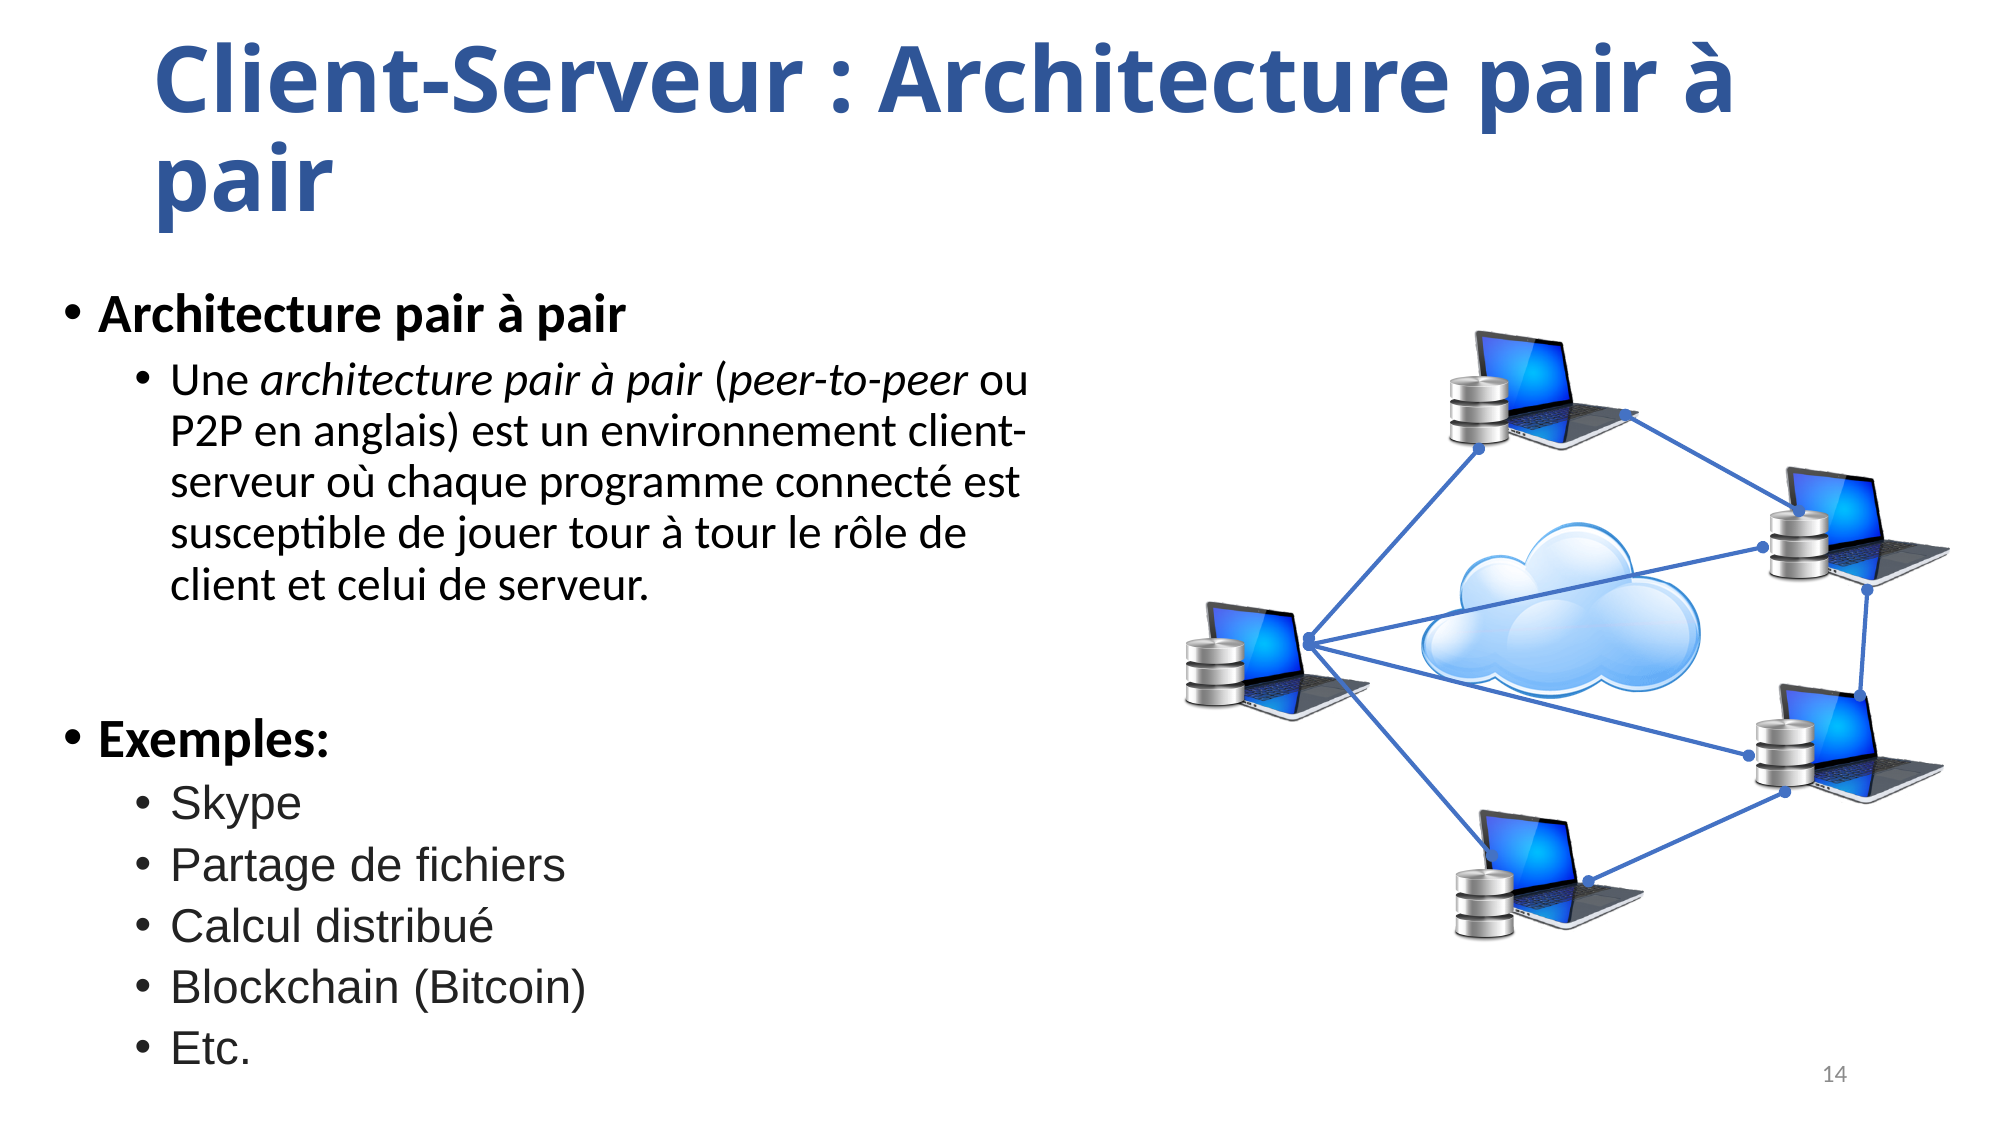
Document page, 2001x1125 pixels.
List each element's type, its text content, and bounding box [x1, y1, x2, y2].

picture [1762, 448, 1950, 614]
picture [1442, 312, 1639, 477]
list Architecture pair à pair Une architecture pair à pair (peer-to-peer ou P2P en anglais) est un environnement client-serveur où chaque programme connecté est susceptible de jouer tour à tour le rôle de client et celui de serveur. Exemples: Skype Partage de fichiers Calcul distribué Blockchain (Bitcoin) Etc. [48, 277, 1068, 1097]
slide_number 14 [1412, 1042, 1863, 1103]
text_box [1625, 414, 1800, 511]
picture [1447, 791, 1644, 957]
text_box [1859, 589, 1868, 696]
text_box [1308, 448, 1479, 547]
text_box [1588, 792, 1786, 882]
title Client-Serveur : Architecture pair à pair [137, 23, 1863, 241]
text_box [1308, 756, 1493, 856]
picture [1479, 522, 1701, 547]
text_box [1308, 547, 1763, 645]
picture [1748, 665, 1944, 831]
picture [1178, 583, 1308, 749]
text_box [1308, 644, 1749, 756]
